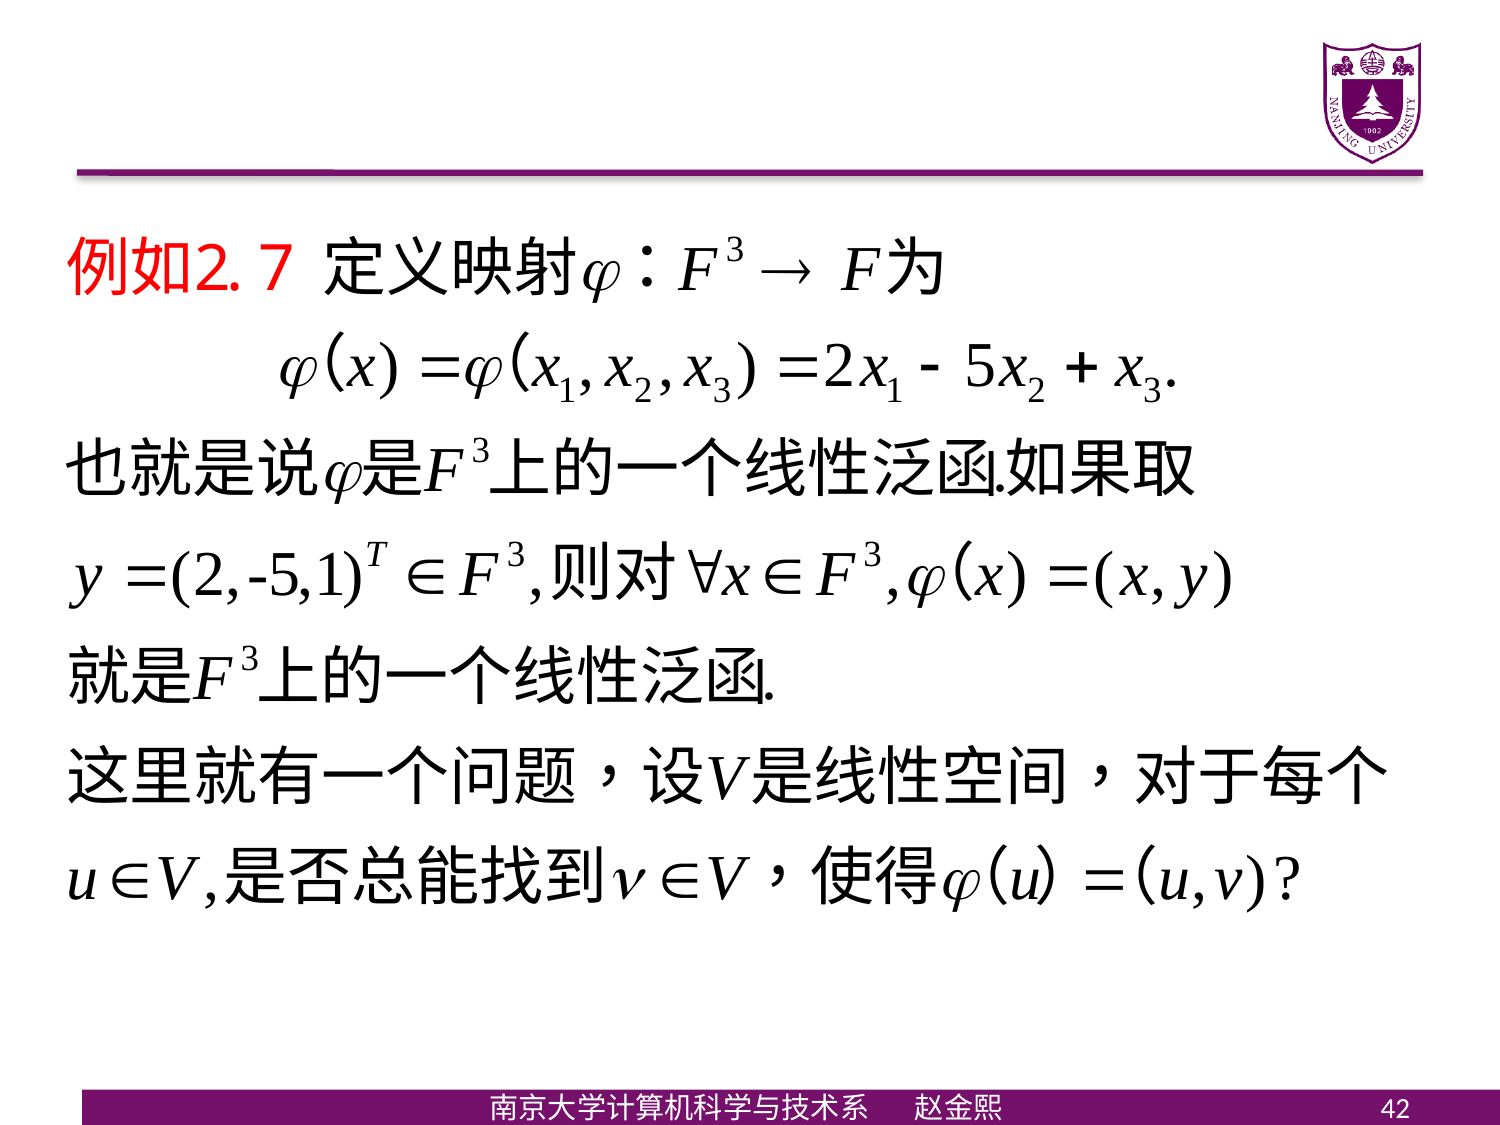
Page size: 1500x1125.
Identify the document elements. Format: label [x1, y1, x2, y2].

picture [1323, 42, 1421, 164]
text_box [58, 222, 1402, 926]
